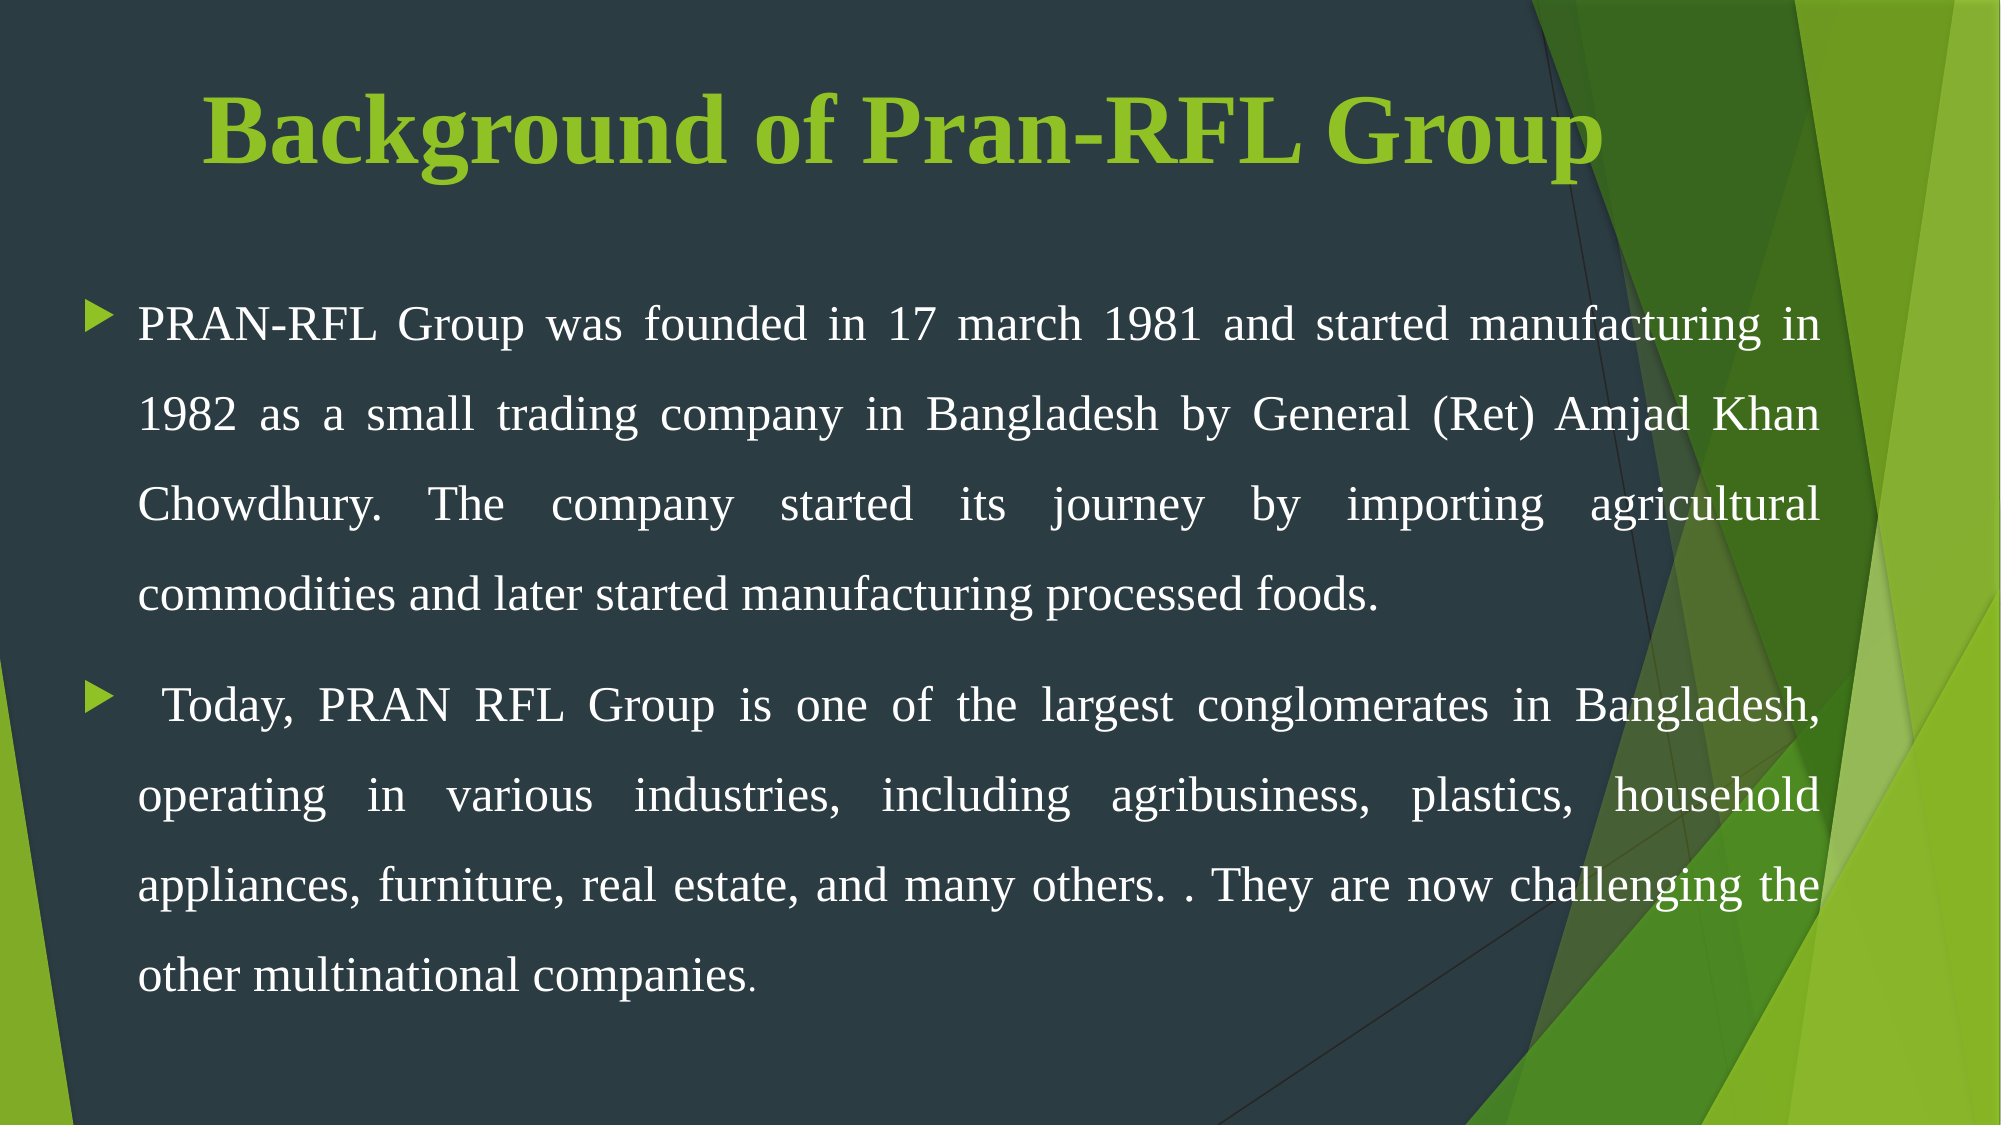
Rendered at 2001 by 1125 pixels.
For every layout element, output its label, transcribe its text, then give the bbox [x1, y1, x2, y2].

list PRAN-RFL Group was founded in 17 march 1981 and started manufacturing in 1982 as a small trading company in Bangladesh by General (Ret) Amjad Khan Chowdhury. The company started its journey by importing agricultural commodities and later started manufacturing processed foods. Today, PRAN RFL Group is one of the largest conglomerates in Bangladesh, operating in various industries, including agribusiness, plastics, household appliances, furniture, real estate, and many others. . They are now challenging the other multinational companies. [66, 253, 1837, 1025]
title Background of Pran-RFL Group [66, 55, 1744, 253]
